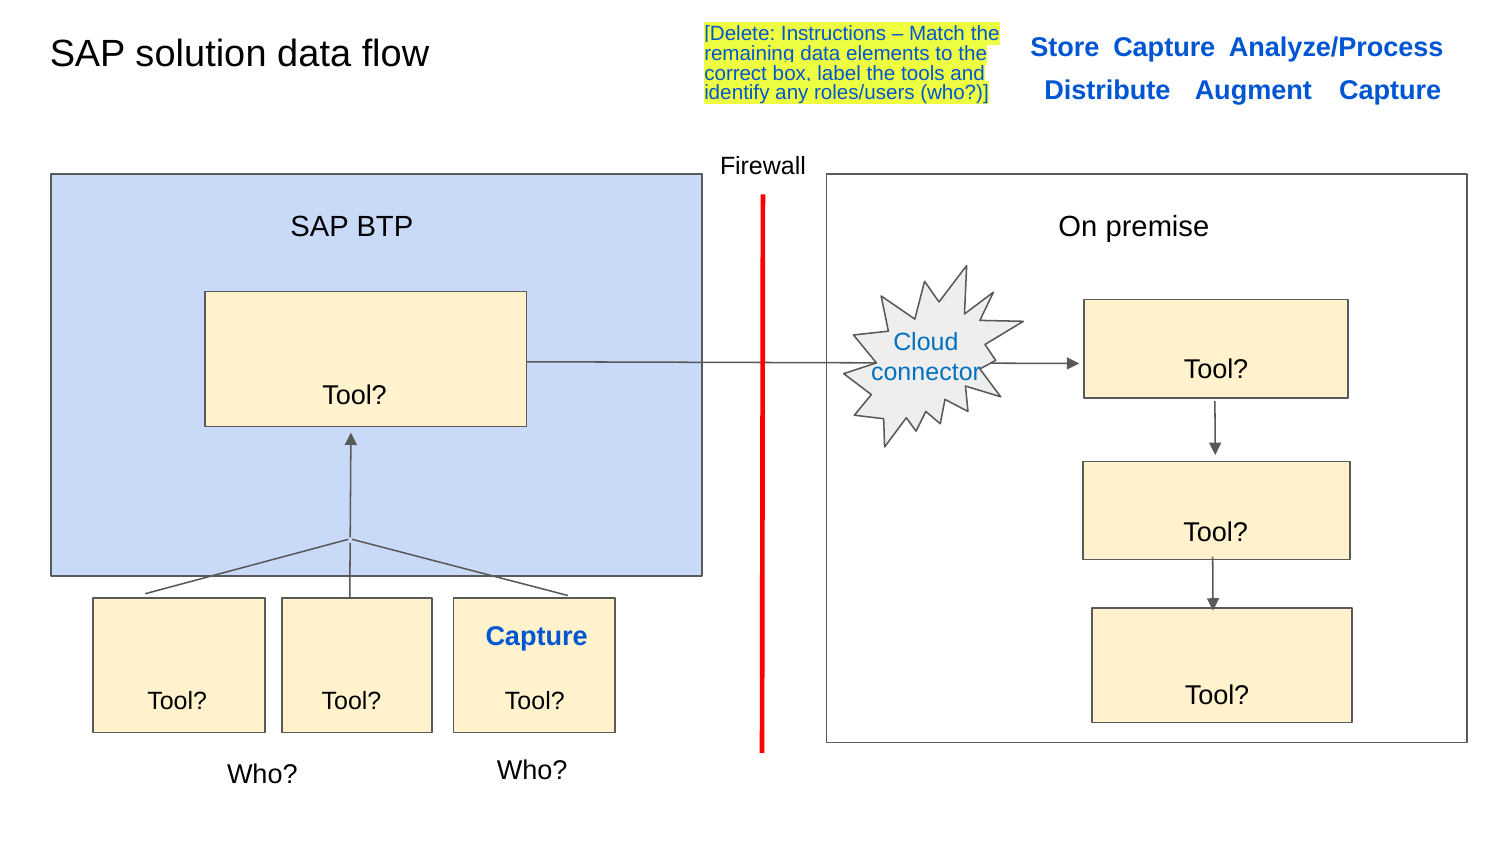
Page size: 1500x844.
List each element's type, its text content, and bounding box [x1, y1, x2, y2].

text_box On premise [1036, 192, 1240, 258]
text_box Tool? [1074, 662, 1360, 726]
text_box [144, 539, 349, 594]
text_box SAP solution data flow [34, 13, 483, 108]
text_box [826, 174, 1467, 743]
text_box Firewall [605, 134, 921, 195]
text_box [281, 602, 432, 669]
text_box [917, 265, 967, 310]
text_box [1083, 461, 1350, 499]
text_box [453, 597, 616, 669]
text_box [93, 597, 265, 733]
text_box Tool? [212, 362, 497, 426]
text_box Store [1022, 14, 1089, 57]
text_box Tool? [265, 669, 438, 730]
text_box [205, 291, 527, 427]
text_box [Delete: Instructions – Match the remaining data elements to the correct box, label the tools and identify any roles/users (who?)] [689, 10, 1022, 108]
text_box Cloud connector [851, 310, 1001, 360]
text_box Capture [461, 603, 612, 667]
text_box Tool? [1073, 499, 1358, 563]
text_box Analyze/Process [1196, 14, 1477, 77]
text_box [843, 372, 851, 380]
text_box Cloud connector [851, 372, 1001, 460]
text_box Capture [1329, 77, 1466, 121]
text_box [1084, 299, 1349, 336]
text_box [1092, 607, 1352, 662]
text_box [351, 539, 569, 596]
text_box [1001, 320, 1024, 335]
text_box Tool? [91, 669, 264, 730]
text_box Tool? [449, 669, 621, 730]
text_box [51, 174, 703, 577]
text_box Who? [471, 737, 594, 801]
text_box Distribute [977, 57, 1237, 121]
text_box Tool? [1073, 336, 1359, 400]
text_box [969, 292, 994, 310]
text_box Augment [1237, 57, 1329, 121]
text_box SAP BTP [249, 192, 454, 258]
text_box Capture [1089, 14, 1196, 57]
text_box [881, 295, 902, 310]
text_box Who? [201, 741, 324, 804]
